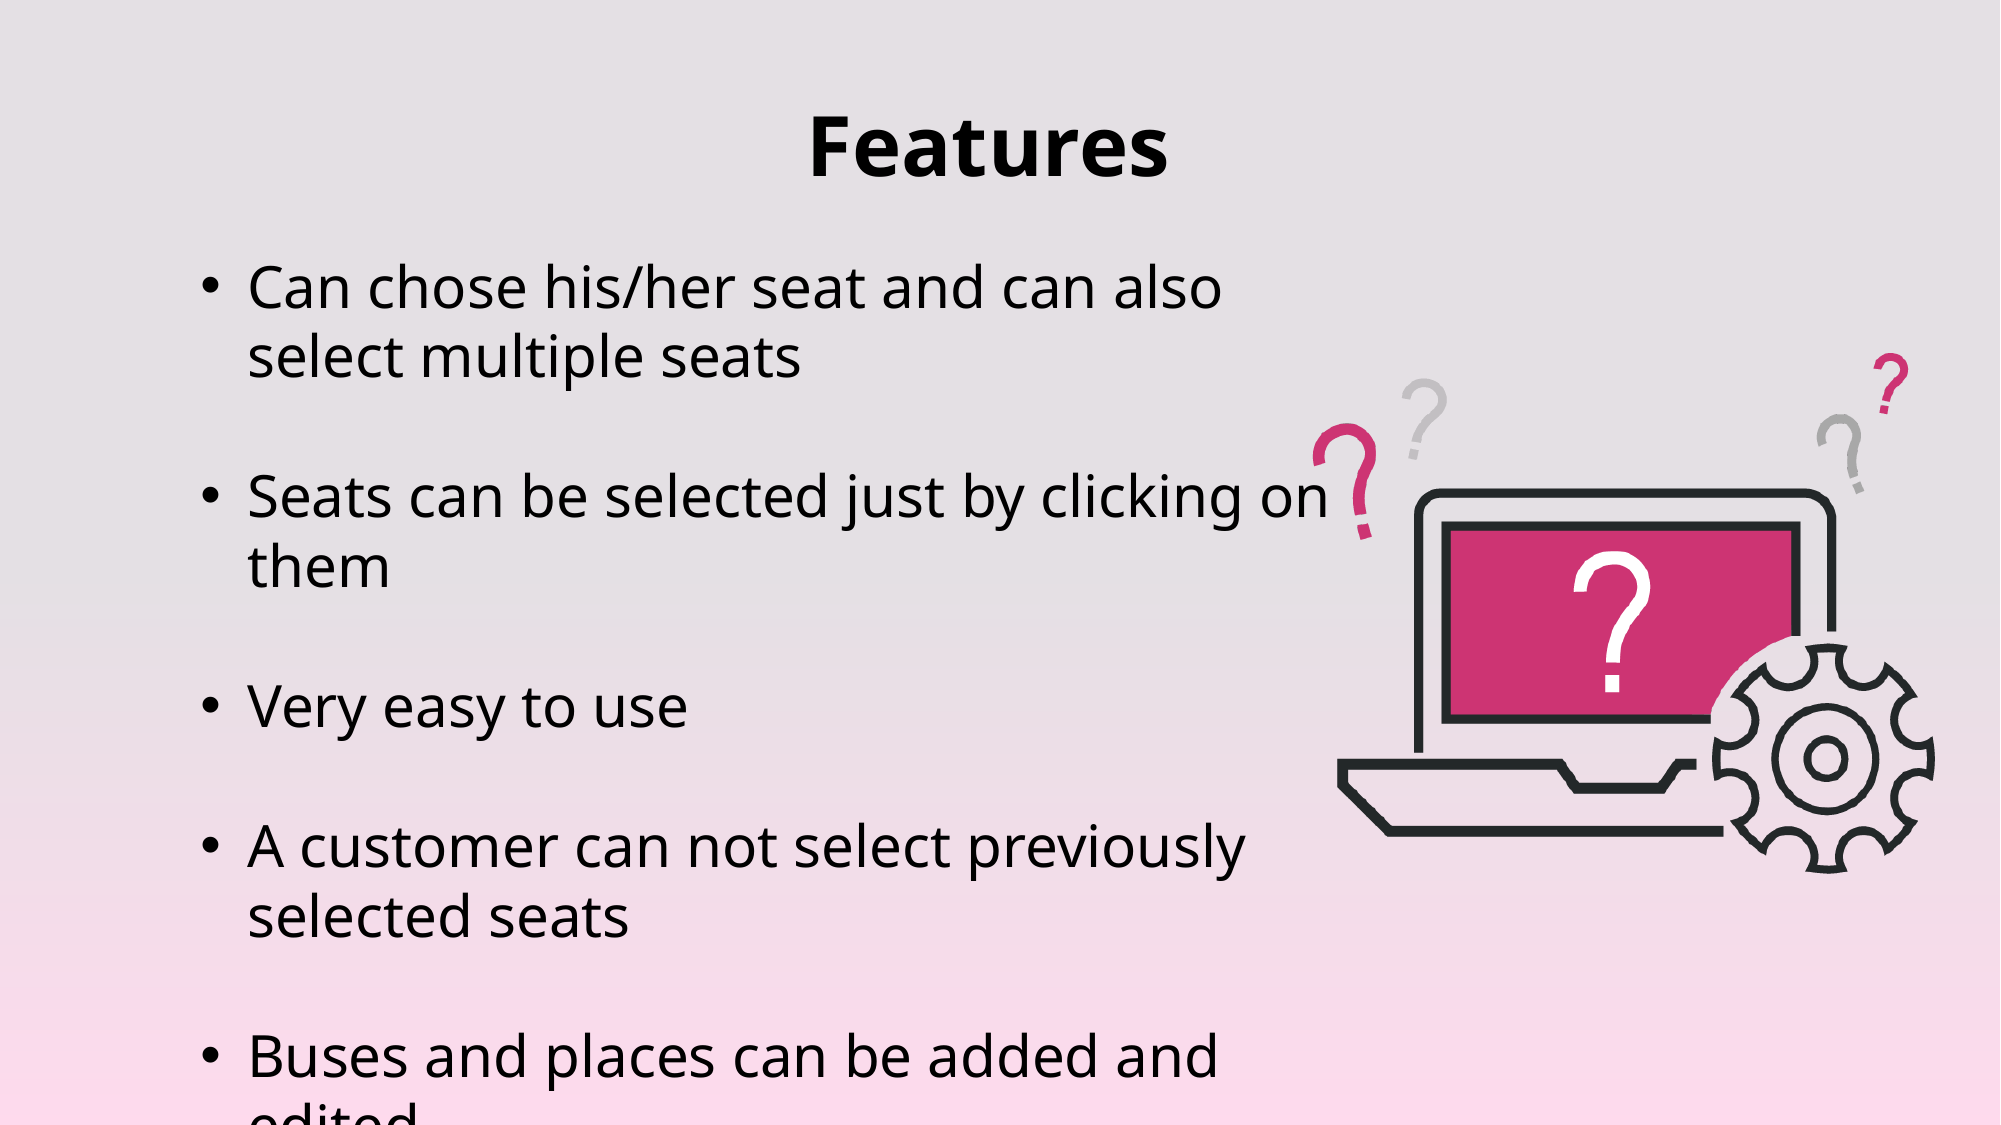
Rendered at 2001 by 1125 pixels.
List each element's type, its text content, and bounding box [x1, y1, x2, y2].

picture [1203, 277, 2000, 954]
text_box Features [792, 85, 1441, 201]
text_box Can chose his/her seat and can also select multiple seats Seats can be selected just by clicking on them Very easy to use A customer can not select previously selected seats Buses and places can be added and edited [185, 242, 1367, 1125]
